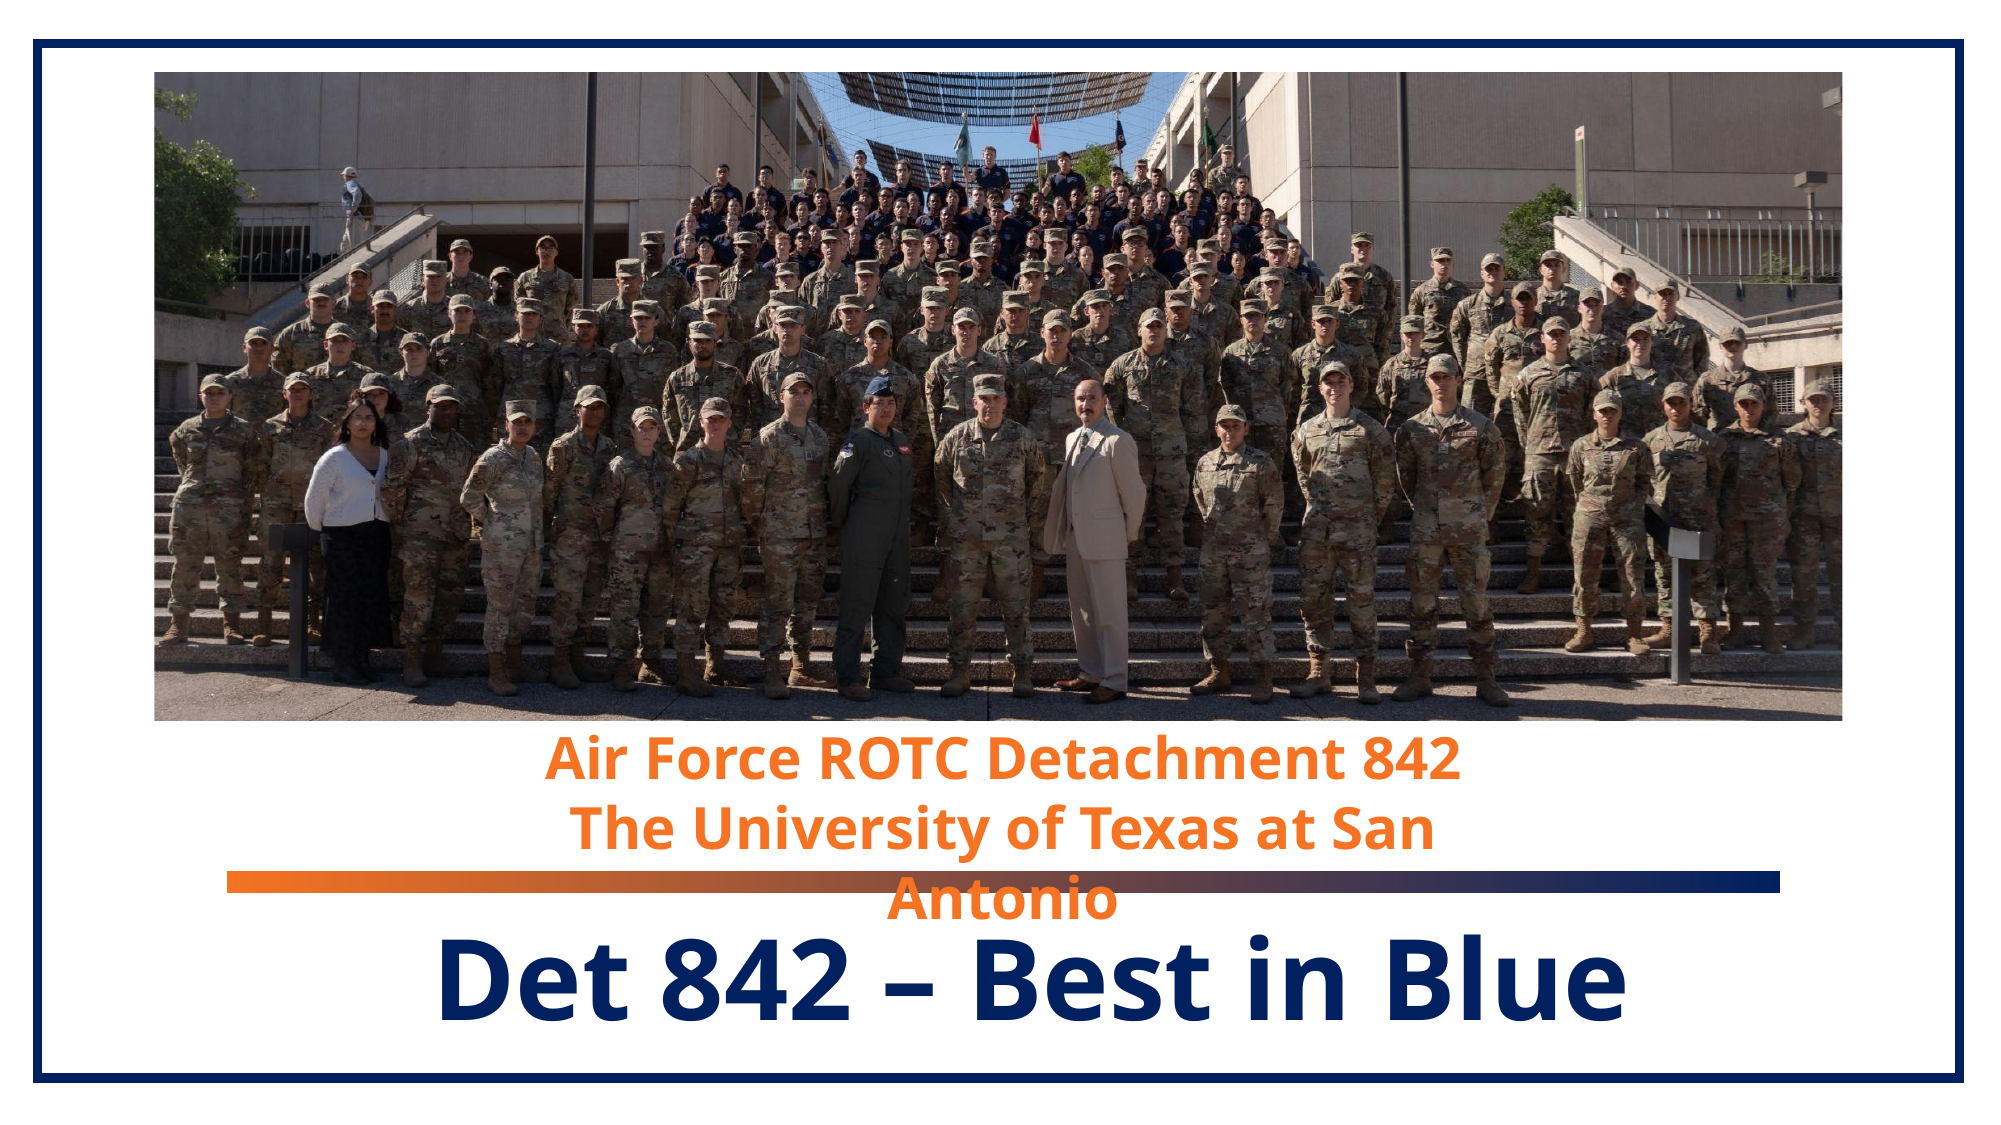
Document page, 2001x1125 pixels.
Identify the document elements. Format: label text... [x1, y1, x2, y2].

text_box Air Force ROTC Detachment 842 The University of Texas at San Antonio [446, 732, 1561, 939]
text_box Det 842 – Best in Blue [283, 900, 1780, 1051]
picture [154, 72, 1843, 722]
text_box [37, 43, 1960, 1079]
